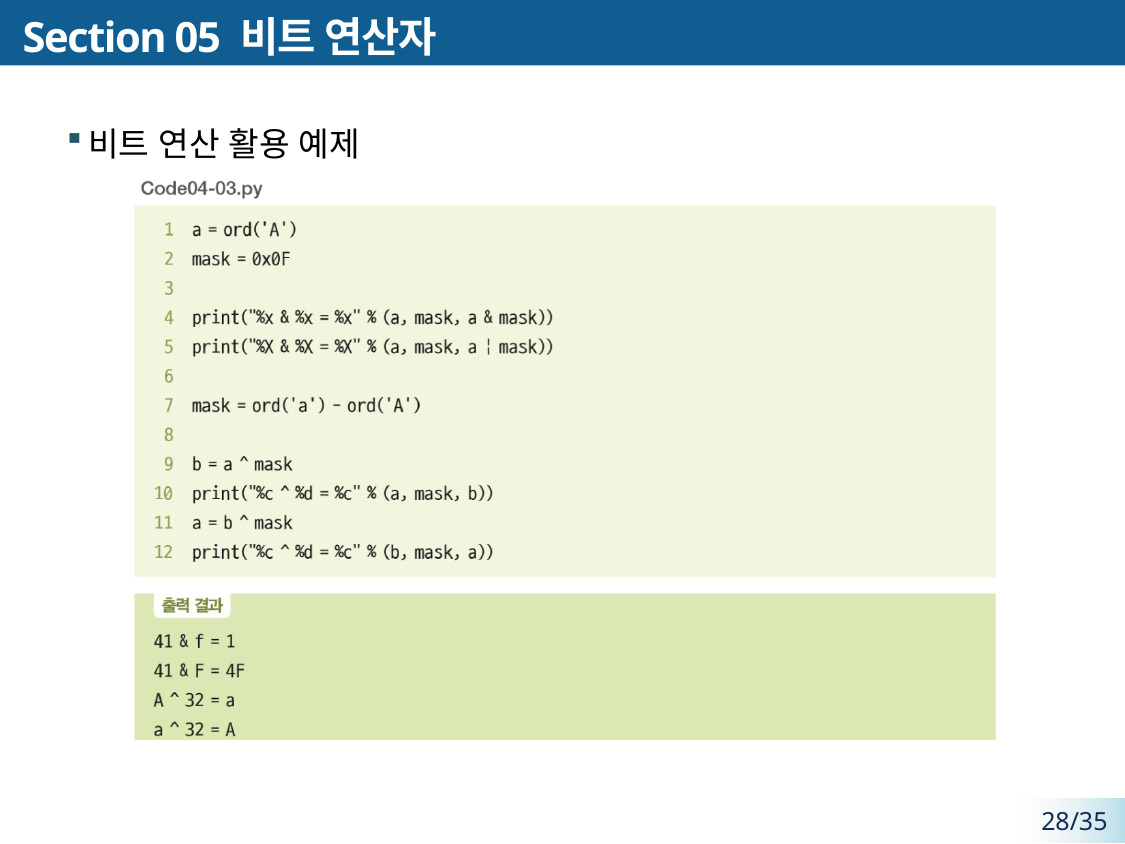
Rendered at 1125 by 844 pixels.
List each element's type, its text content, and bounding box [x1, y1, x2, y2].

title Section 05 비트 연산자 [7, 6, 966, 65]
list 비트 연산 활용 예제 [7, 95, 1111, 793]
picture [128, 177, 997, 740]
